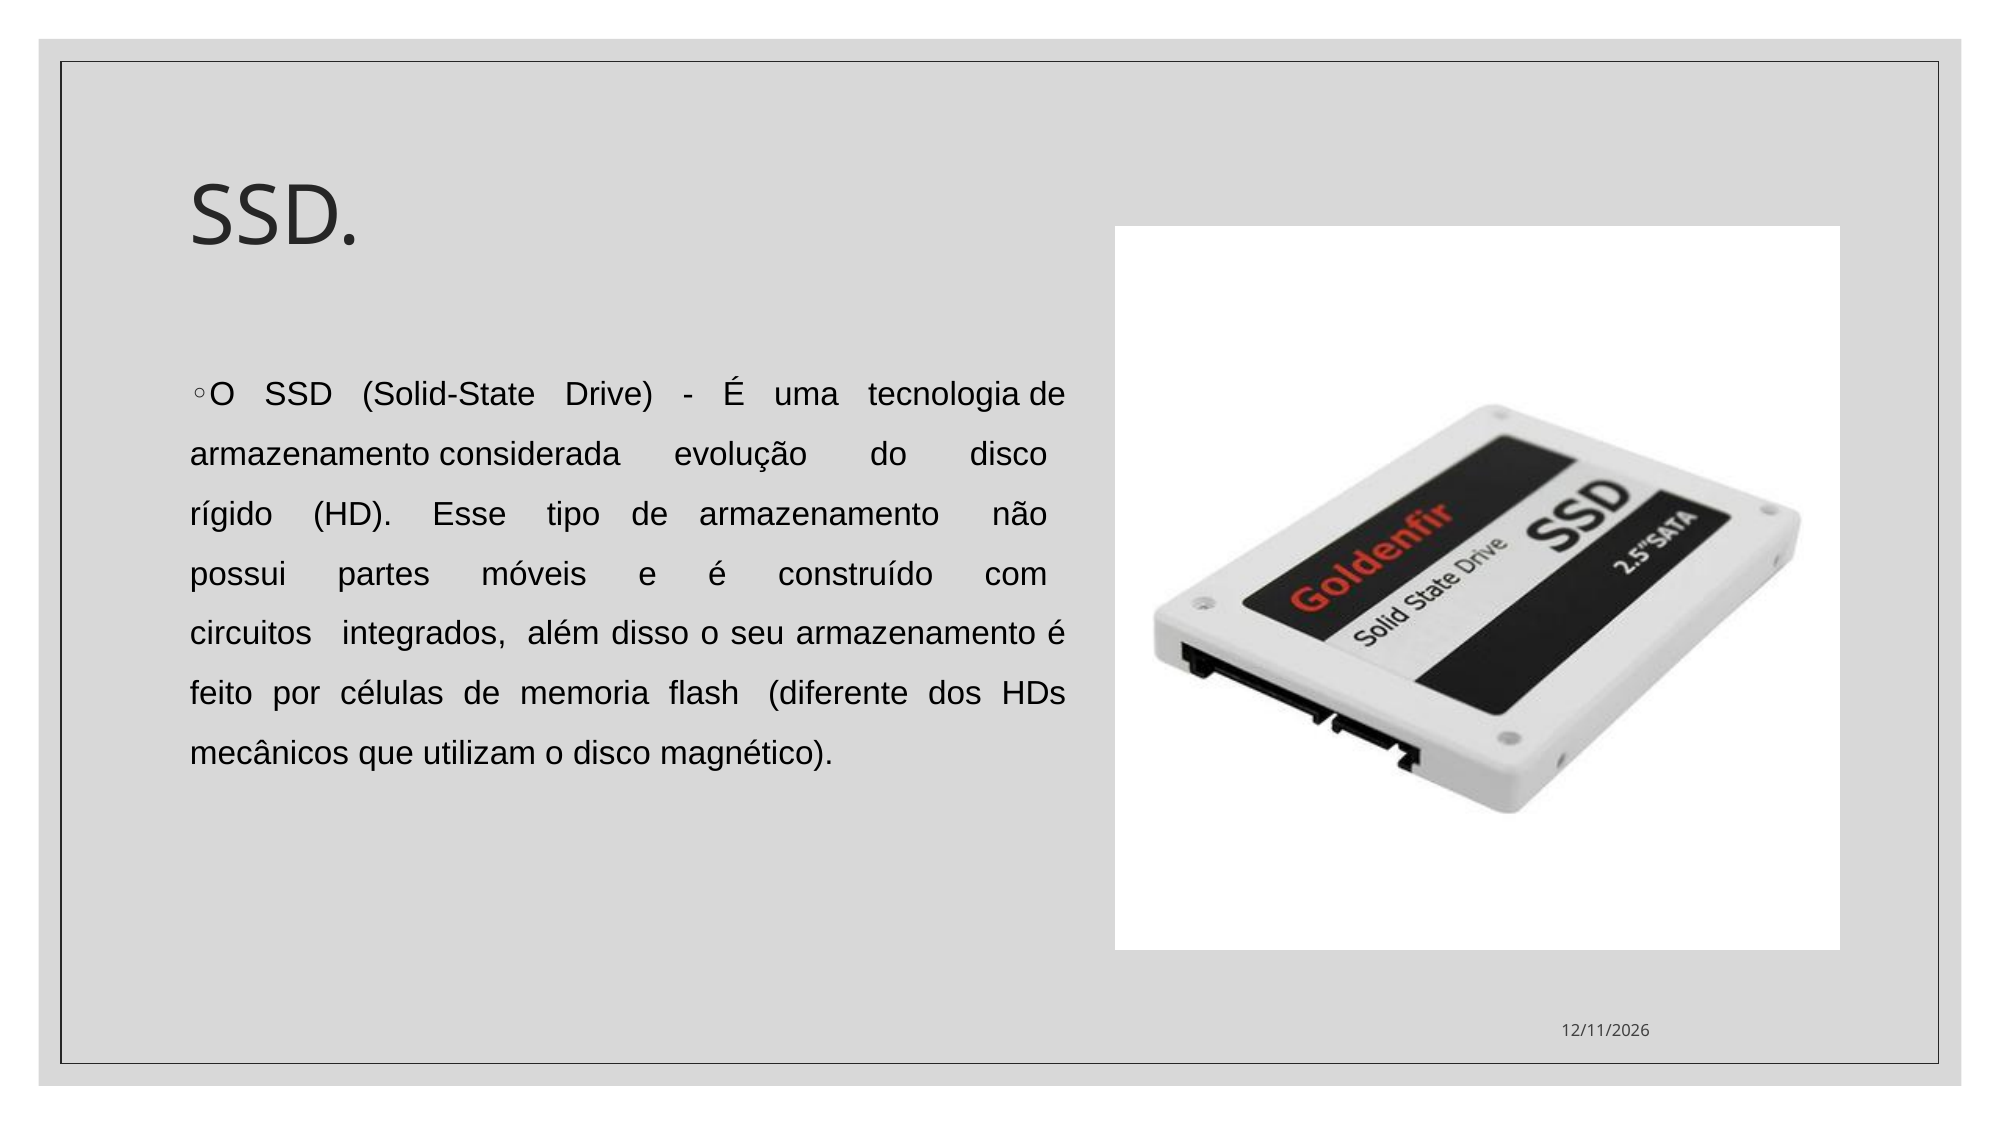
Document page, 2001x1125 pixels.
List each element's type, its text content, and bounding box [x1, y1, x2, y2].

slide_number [1190, 990, 1665, 1050]
picture [1115, 226, 1840, 950]
title SSD. [174, 105, 1825, 331]
list O SSD (Solid-State Drive) - É uma tecnologia de armazenamento considerada evolução do disco rígido (HD). Esse tipo de armazenamento não possui partes móveis e é construído com circuitos integrados, além disso o seu armazenamento é feito por células de memoria flash (diferente dos HDs mecânicos que utilizam o disco magnético). [174, 345, 1083, 960]
